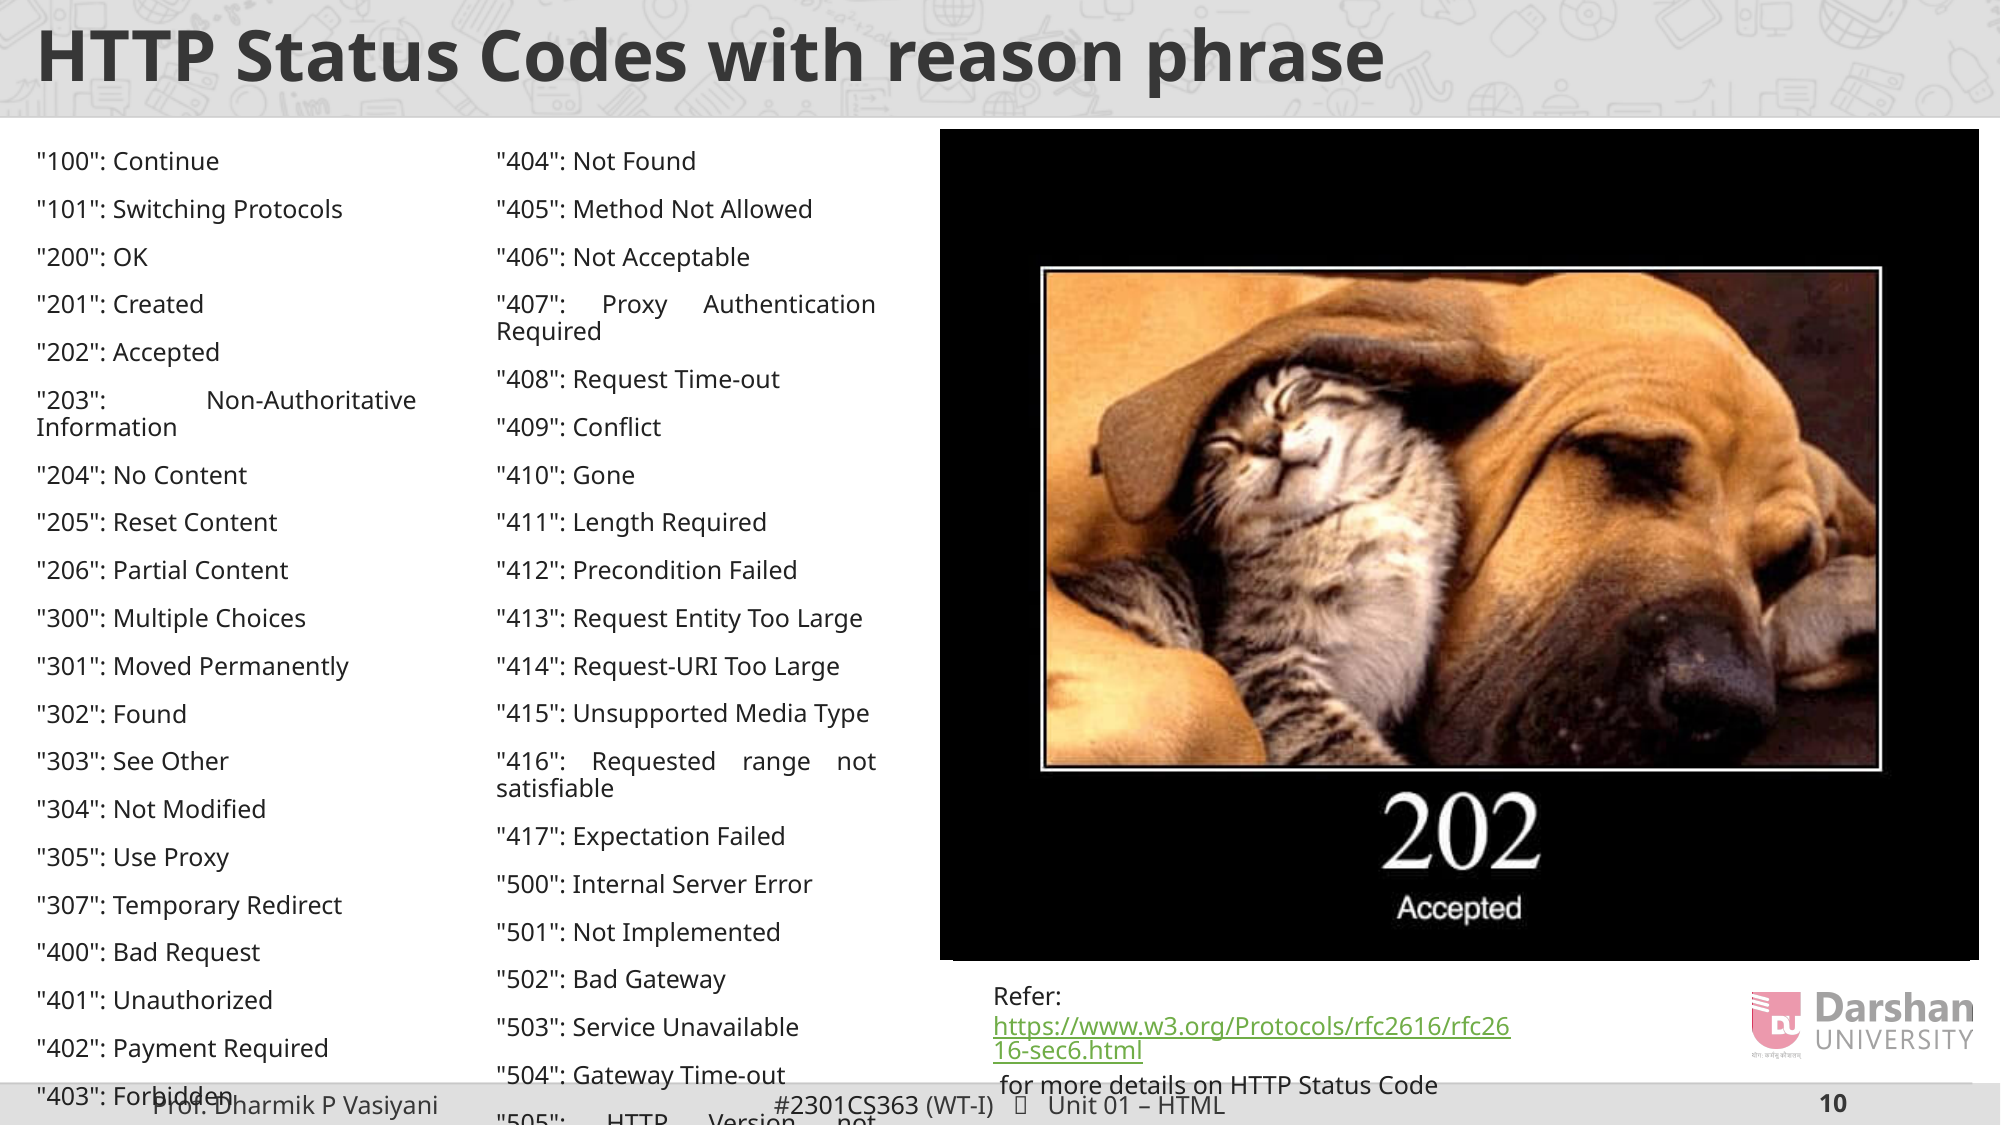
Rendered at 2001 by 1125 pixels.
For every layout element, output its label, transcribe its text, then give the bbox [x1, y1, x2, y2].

text_box Refer: https://www.w3.org/Protocols/rfc2616/rfc2616-sec6.html for more details on HTTP Status Code [978, 972, 1529, 1082]
picture [940, 129, 1979, 961]
title HTTP Status Codes with reason phrase [0, 0, 2000, 117]
text_box "404": Not Found "405": Method Not Allowed "406": Not Acceptable "407": Proxy Authentication Required "408": Request Time-out "409": Conflict "410": Gone "411": Length Required "412": Precondition Failed "413": Request Entity Too Large "414": Request-URI Too Large "415": Unsupported Media Type "416": Requested range not satisfiable "417": Expectation Failed "500": Internal Server Error "501": Not Implemented "502": Bad Gateway "503": Service Unavailable "504": Gateway Time-out "505": HTTP Version not supported [481, 141, 892, 1101]
list "100": Continue "101": Switching Protocols "200": OK "201": Created "202": Accepted "203": Non-Authoritative Information "204": No Content "205": Reset Content "206": Partial Content "300": Multiple Choices "301": Moved Permanently "302": Found "303": See Other "304": Not Modified "305": Use Proxy "307": Temporary Redirect "400": Bad Request "401": Unauthorized "402": Payment Required "403": Forbidden [21, 141, 433, 1101]
